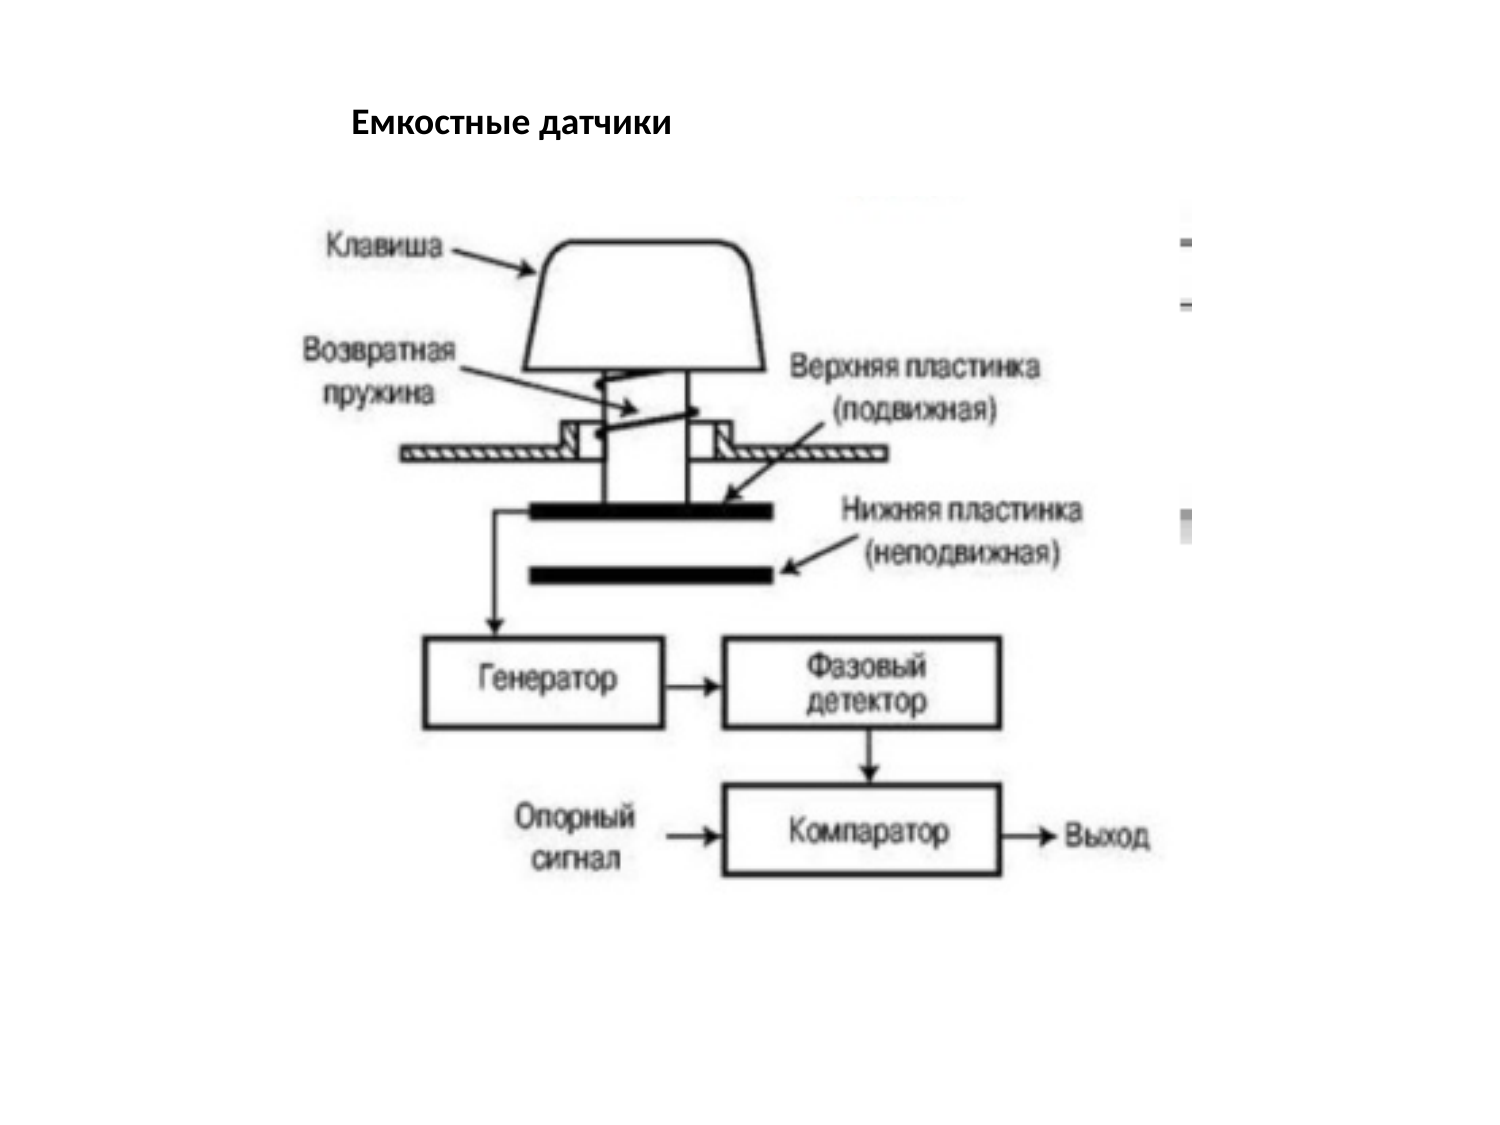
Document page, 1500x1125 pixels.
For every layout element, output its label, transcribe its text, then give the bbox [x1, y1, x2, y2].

picture [241, 196, 1192, 906]
text_box Емкостные датчики [336, 89, 750, 194]
